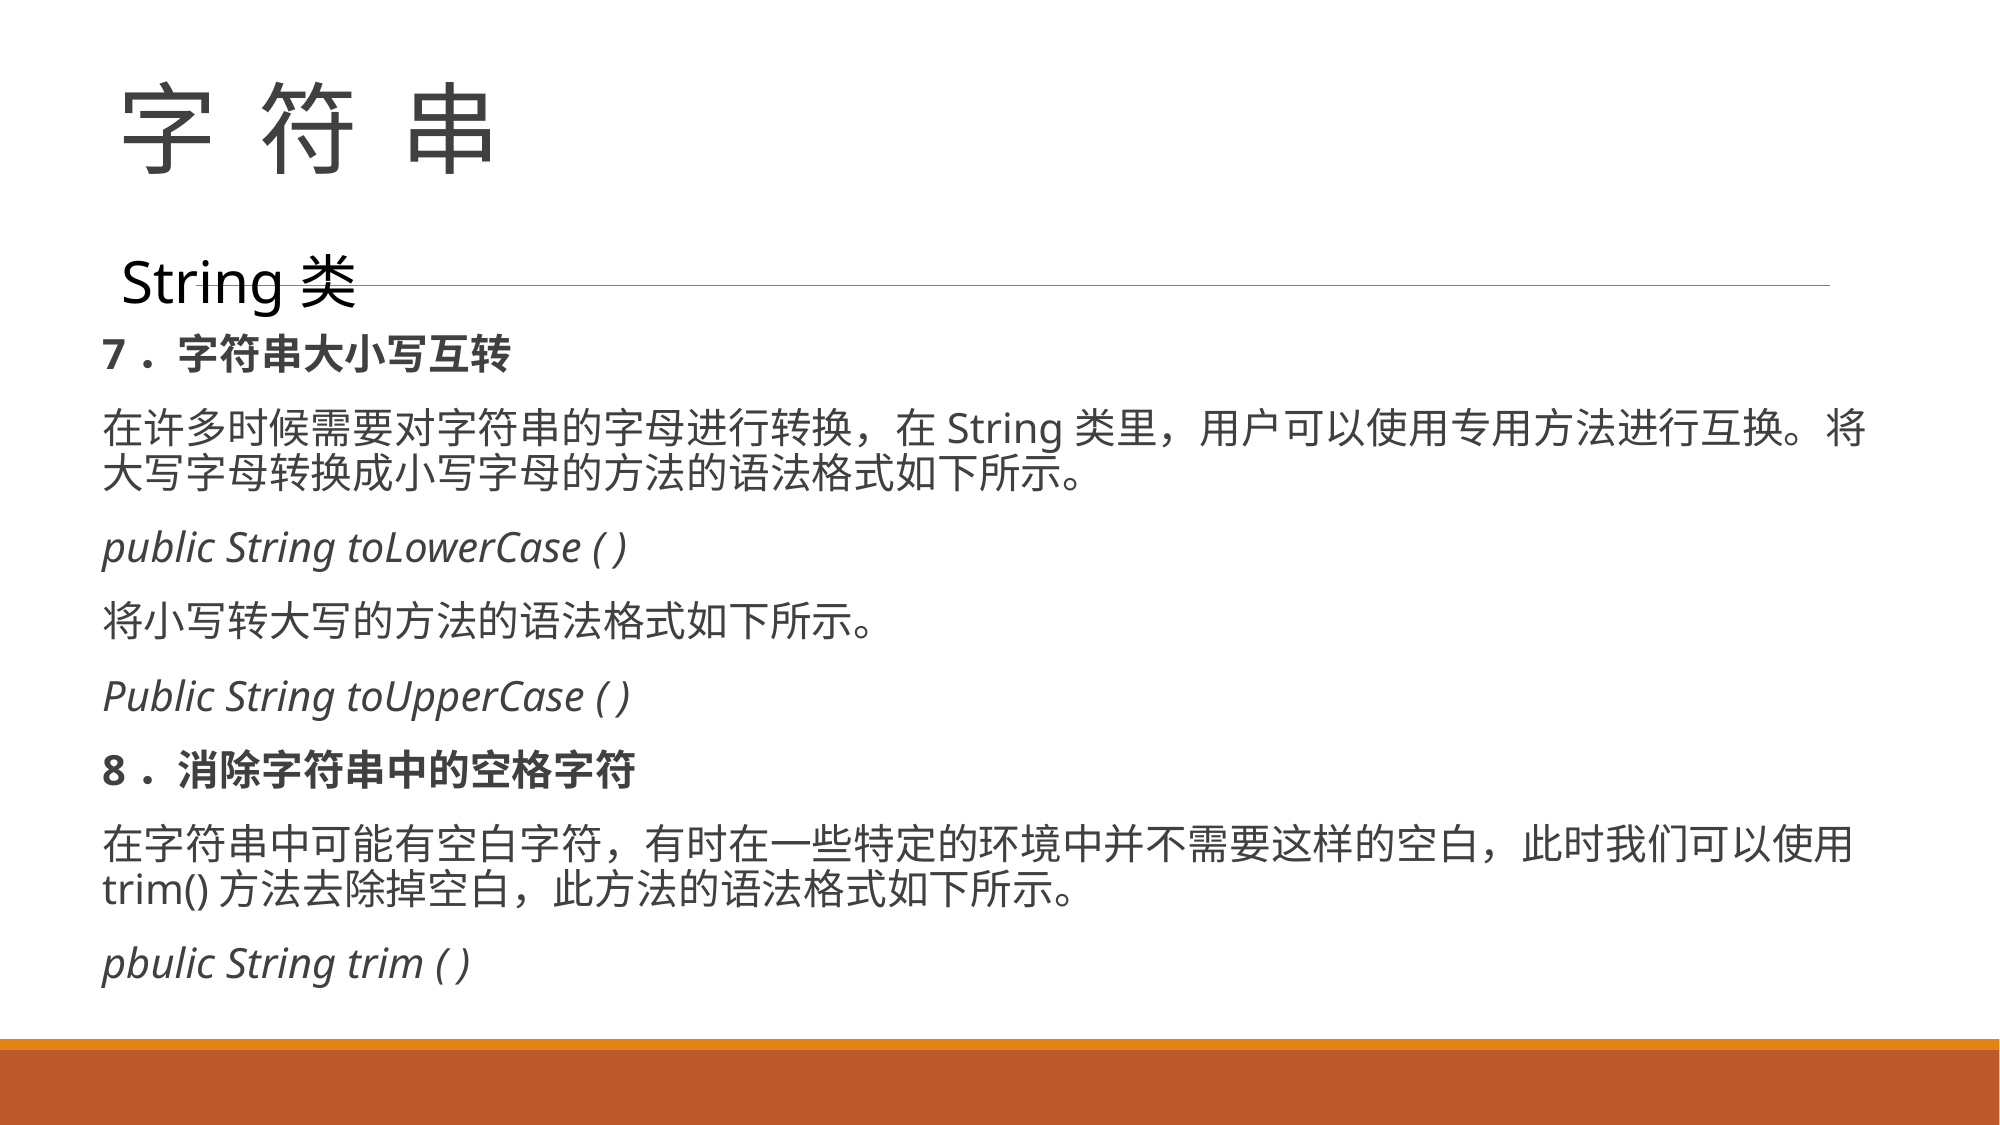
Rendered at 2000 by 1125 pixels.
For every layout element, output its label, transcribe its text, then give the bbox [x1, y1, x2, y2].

list 7．字符串大小写互转 在许多时候需要对字符串的字母进行转换，在String类里，用户可以使用专用方法进行互换。将大写字母转换成小写字母的方法的语法格式如下所示。 public String toLowerCase ( ) 将小写转大写的方法的语法格式如下所示。 Public String toUpperCase ( ) 8．消除字符串中的空格字符 在字符串中可能有空白字符，有时在一些特定的环境中并不需要这样的空白，此时我们可以使用trim()方法去除掉空白，此方法的语法格式如下所示。 pbulic String trim ( ) [101, 325, 1886, 1094]
text_box String类 [101, 219, 1851, 326]
title 字 符 串 [101, 30, 1850, 195]
